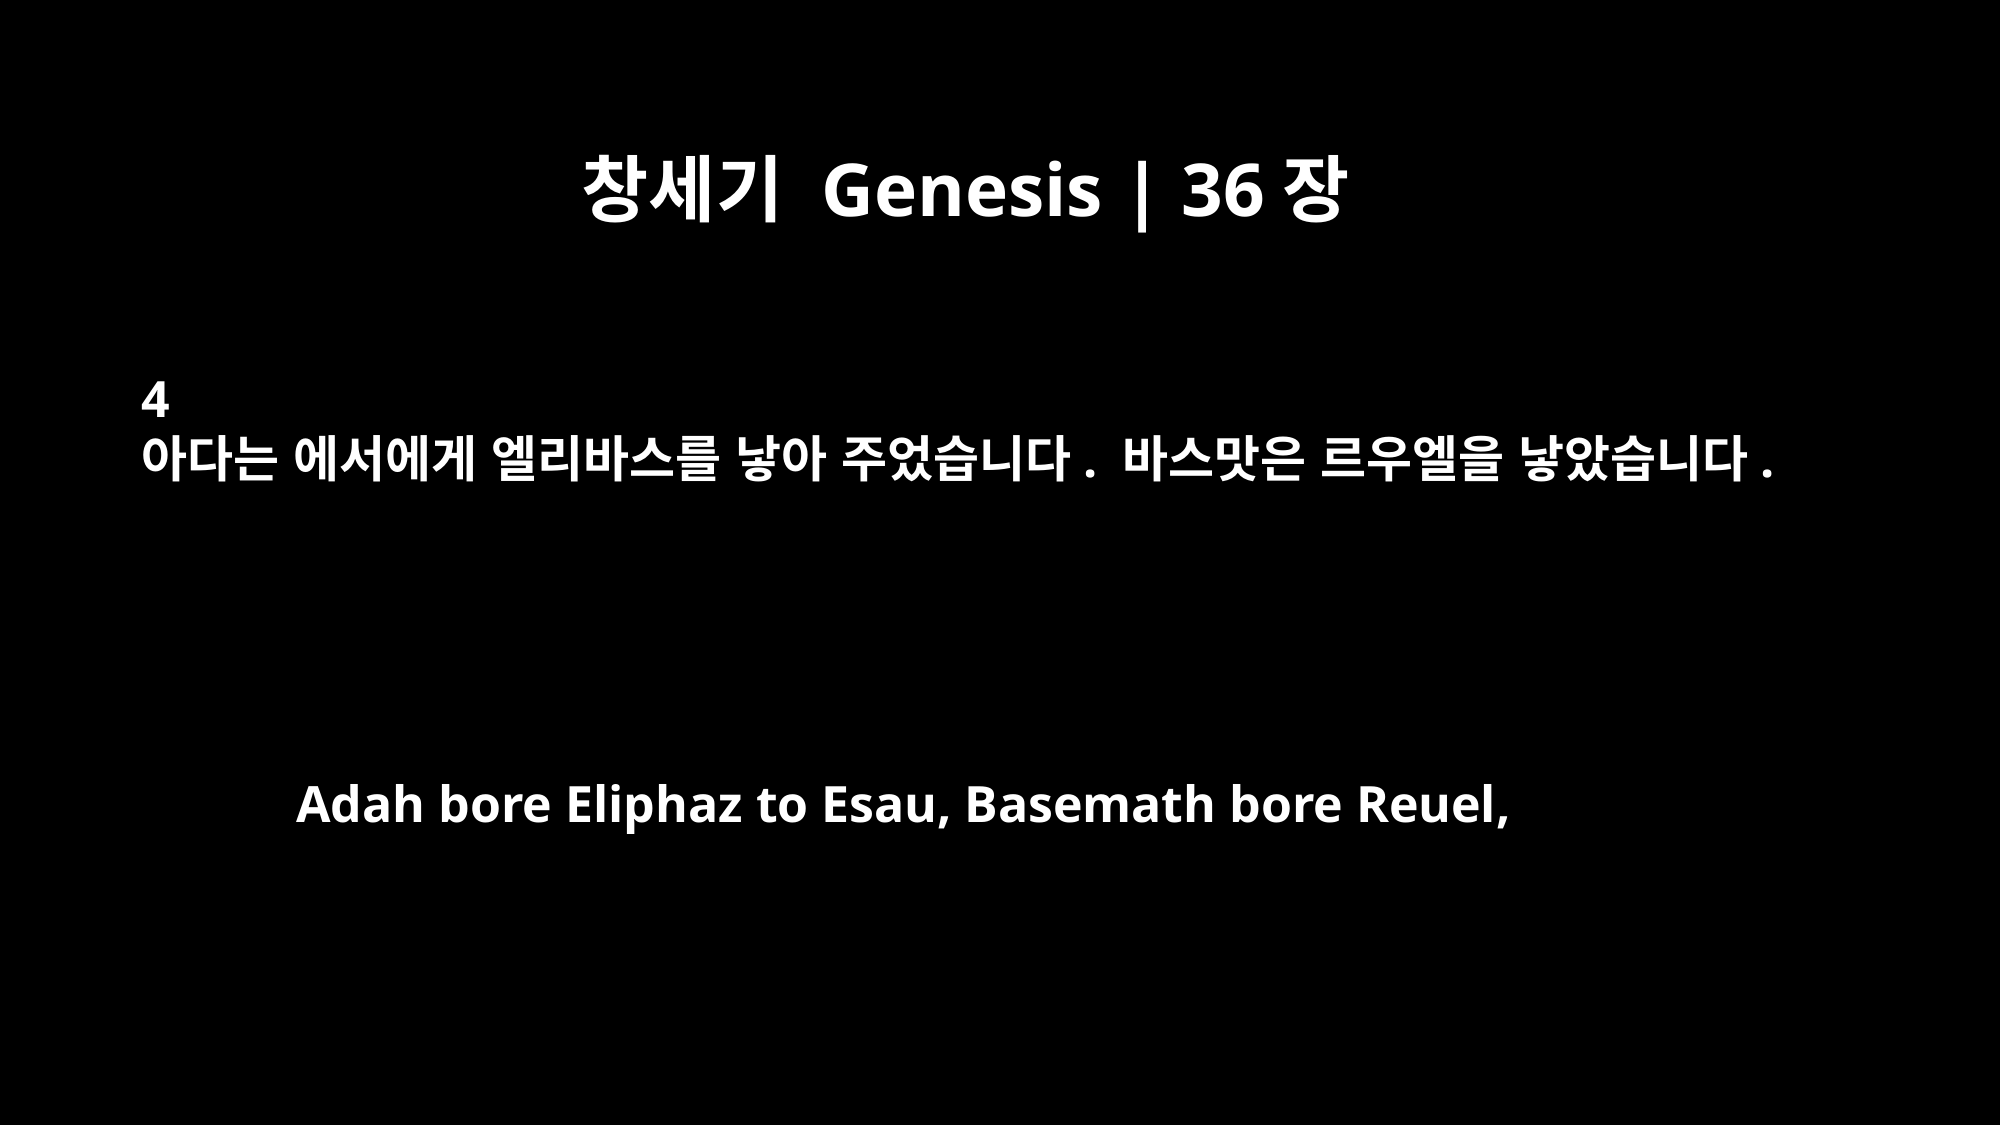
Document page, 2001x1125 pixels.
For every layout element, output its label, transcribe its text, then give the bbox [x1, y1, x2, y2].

text_box 4 아다는 에서에게 엘리바스를 낳아 주었습니다. 바스맛은 르우엘을 낳았습니다. [126, 359, 1791, 495]
text_box Adah bore Eliphaz to Esau, Basemath bore Reuel, [281, 764, 1526, 840]
text_box 창세기 Genesis | 36장 [566, 136, 1365, 239]
